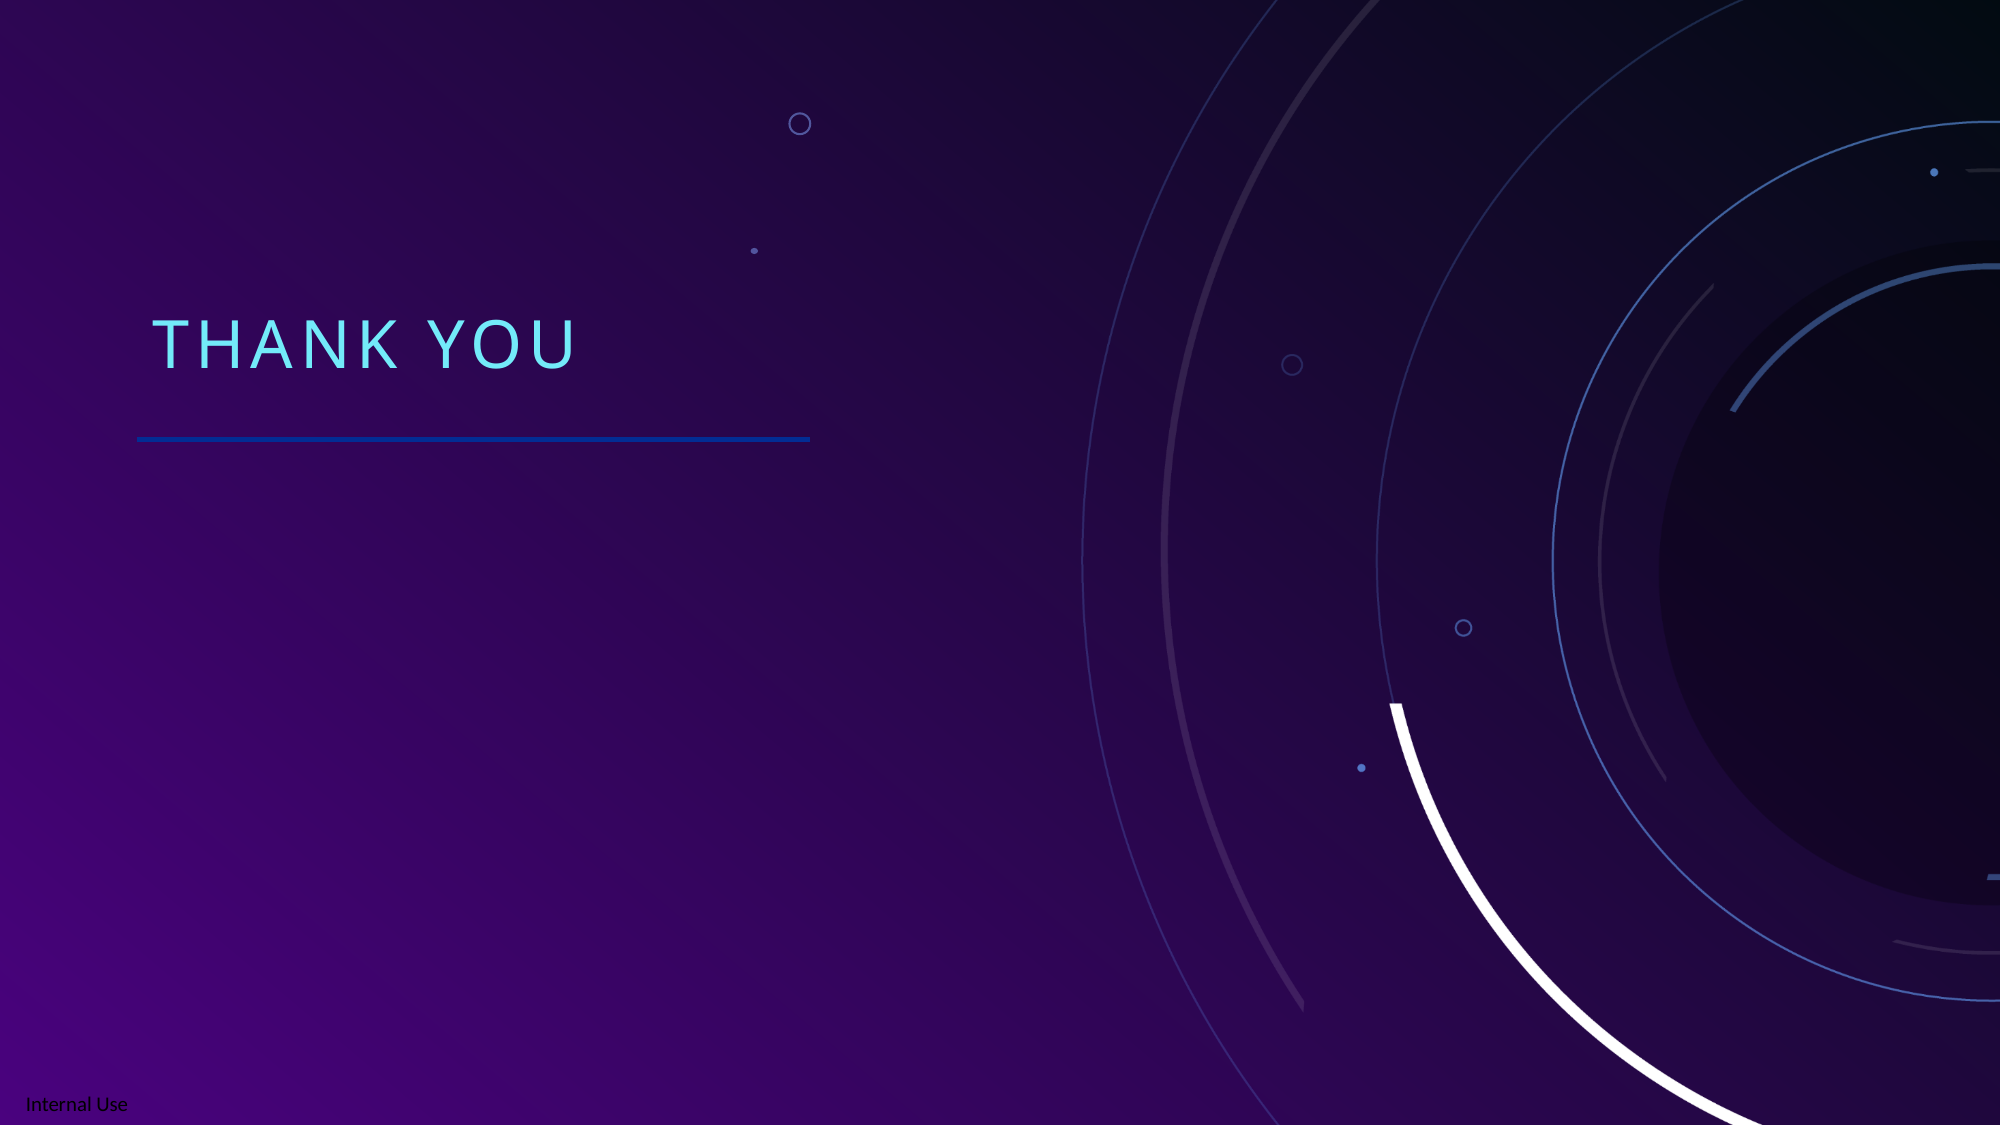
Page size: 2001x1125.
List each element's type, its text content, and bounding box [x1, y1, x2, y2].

picture [1073, 0, 2000, 1125]
title THANK YOU [137, 28, 861, 390]
